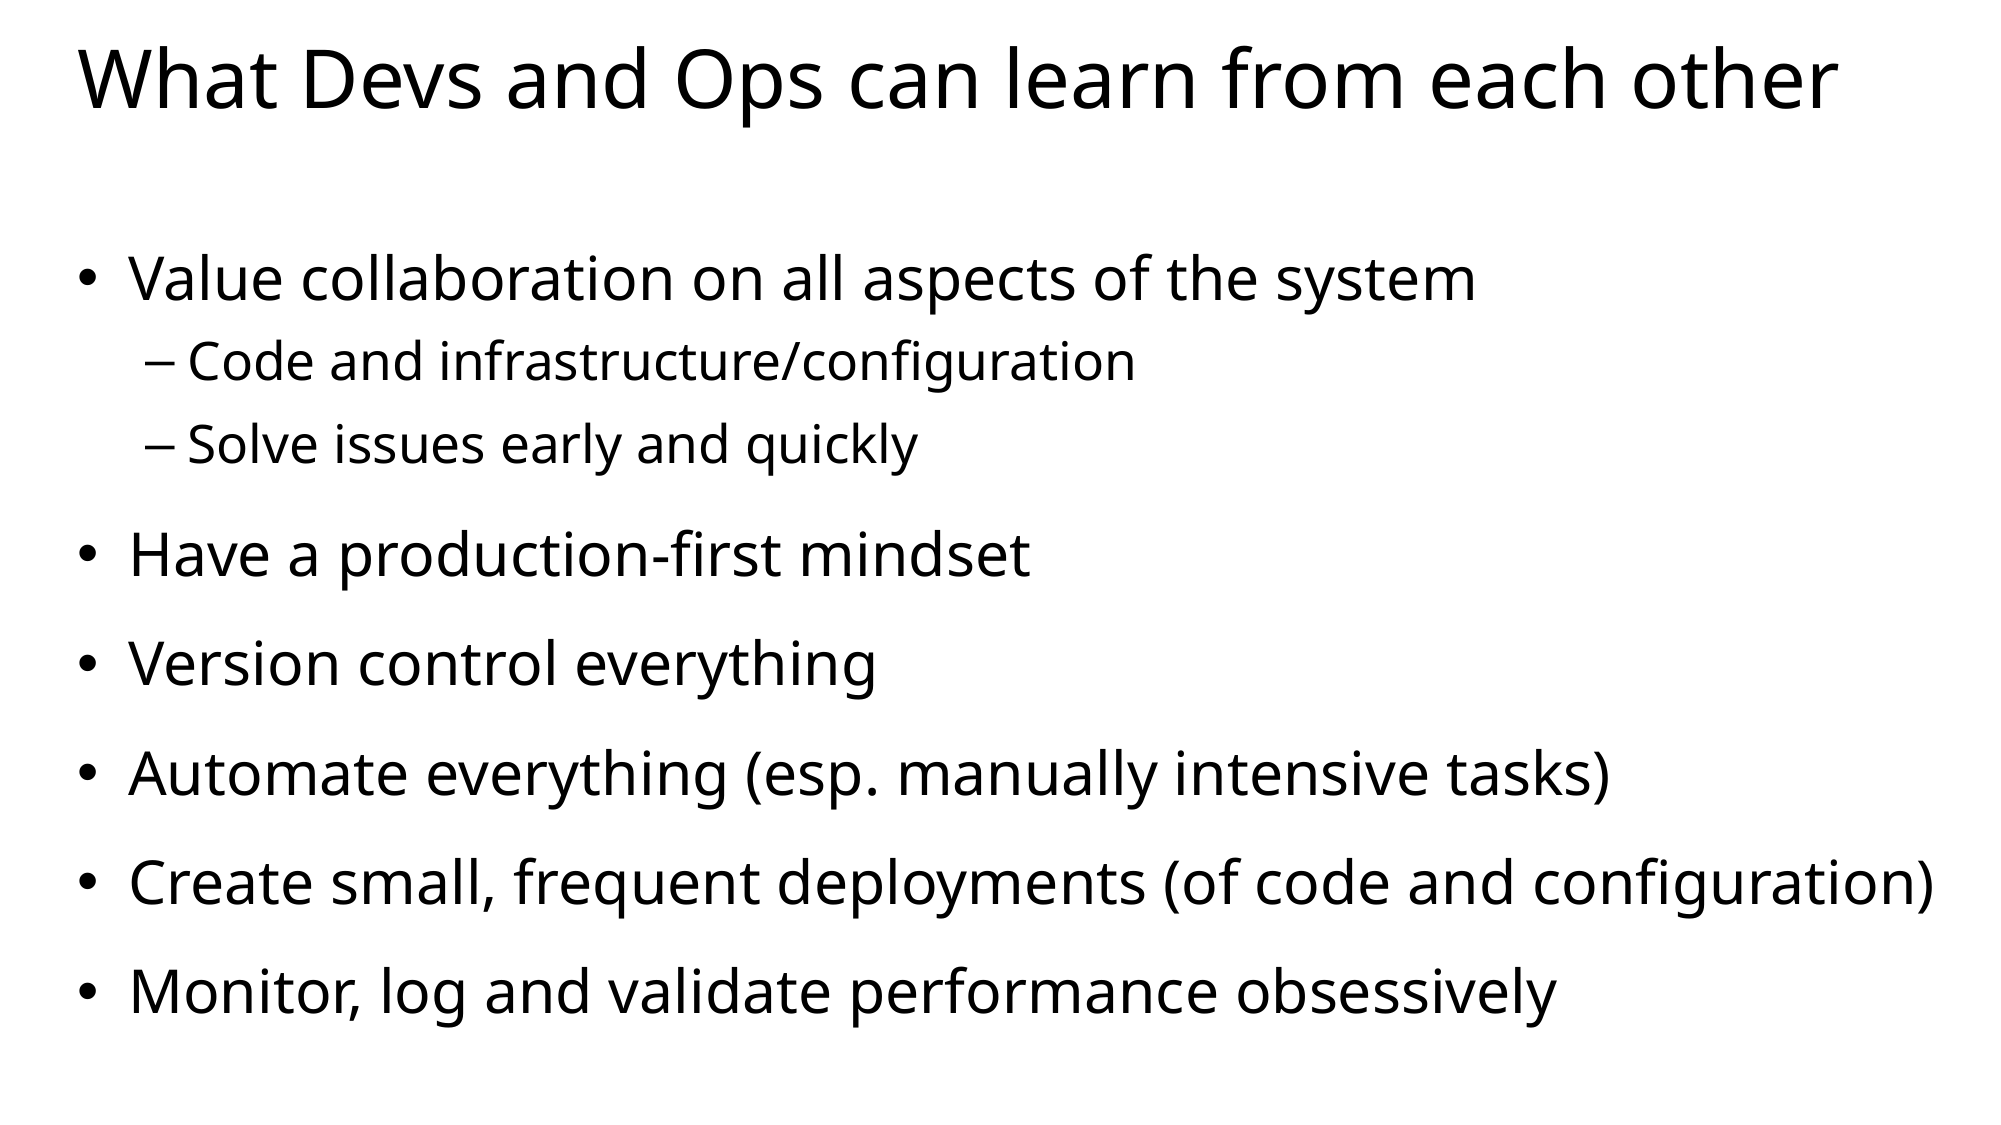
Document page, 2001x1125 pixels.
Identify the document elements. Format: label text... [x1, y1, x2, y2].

list Value collaboration on all aspects of the system Code and infrastructure/configuration Solve issues early and quickly Have a production-first mindset Version control everything Automate everything (esp. manually intensive tasks) Create small, frequent deployments (of code and configuration) Monitor, log and validate performance obsessively [62, 227, 1953, 1096]
title What Devs and Ops can learn from each other [62, 29, 1953, 205]
